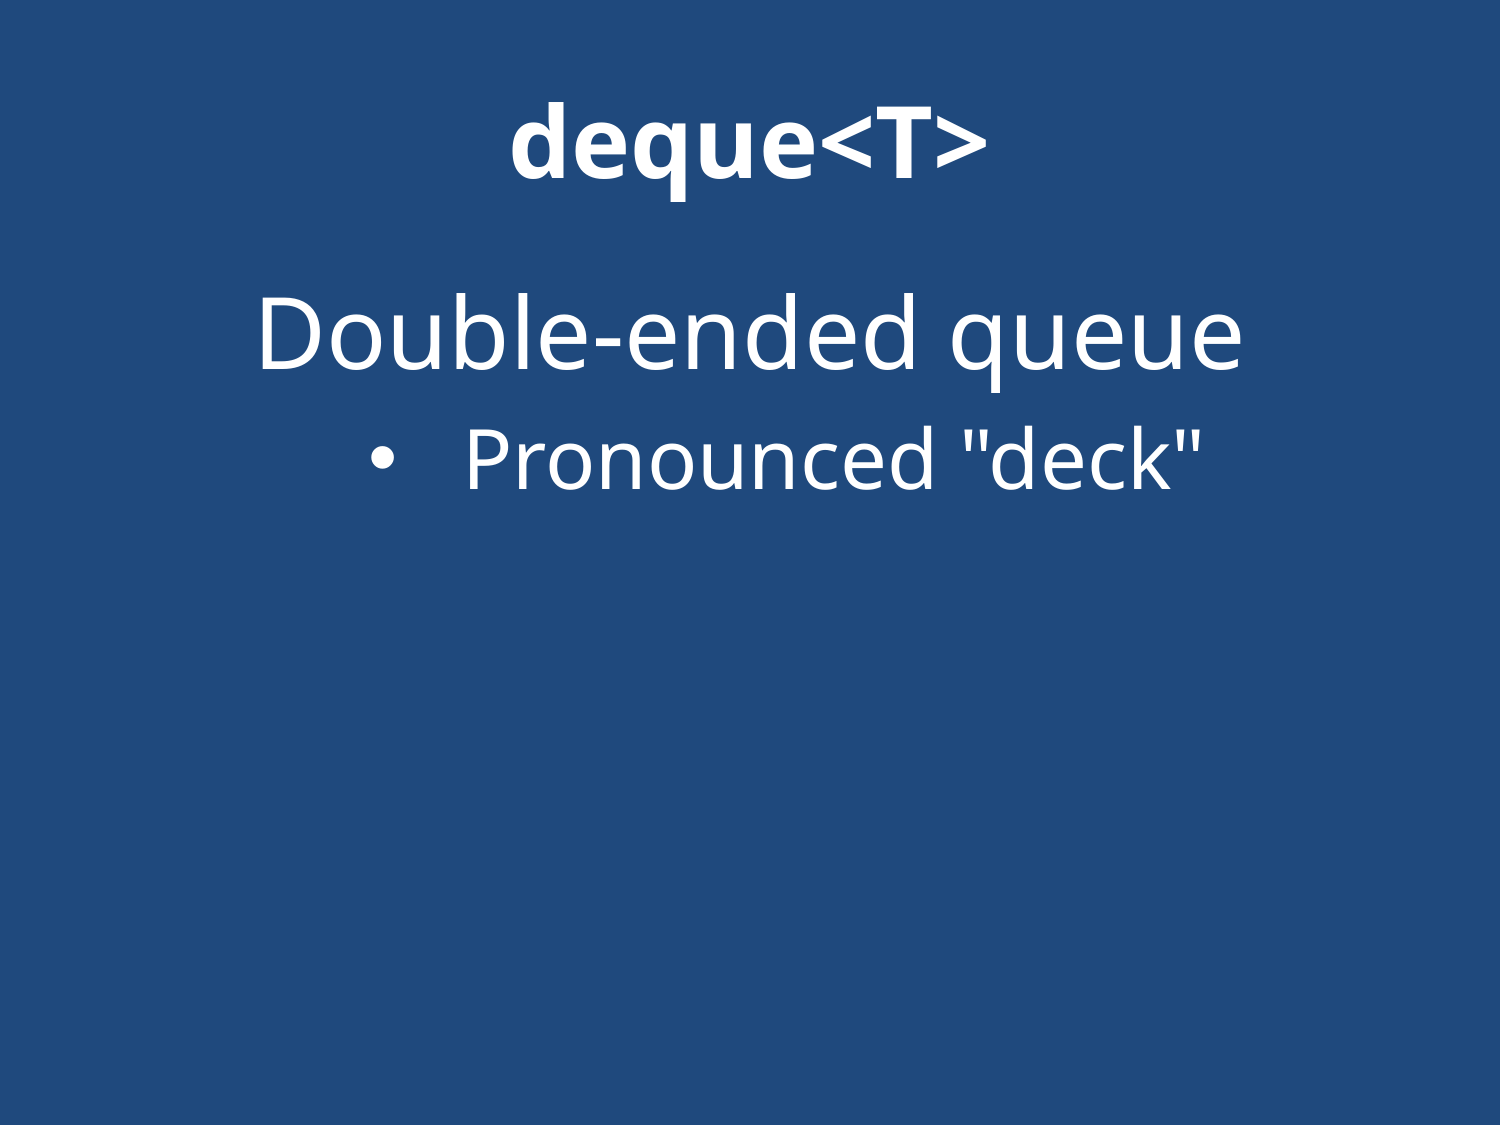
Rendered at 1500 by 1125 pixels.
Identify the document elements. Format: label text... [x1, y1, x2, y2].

title deque<T> [75, 45, 1425, 233]
list Double-ended queue Pronounced "deck" [75, 262, 1425, 1005]
